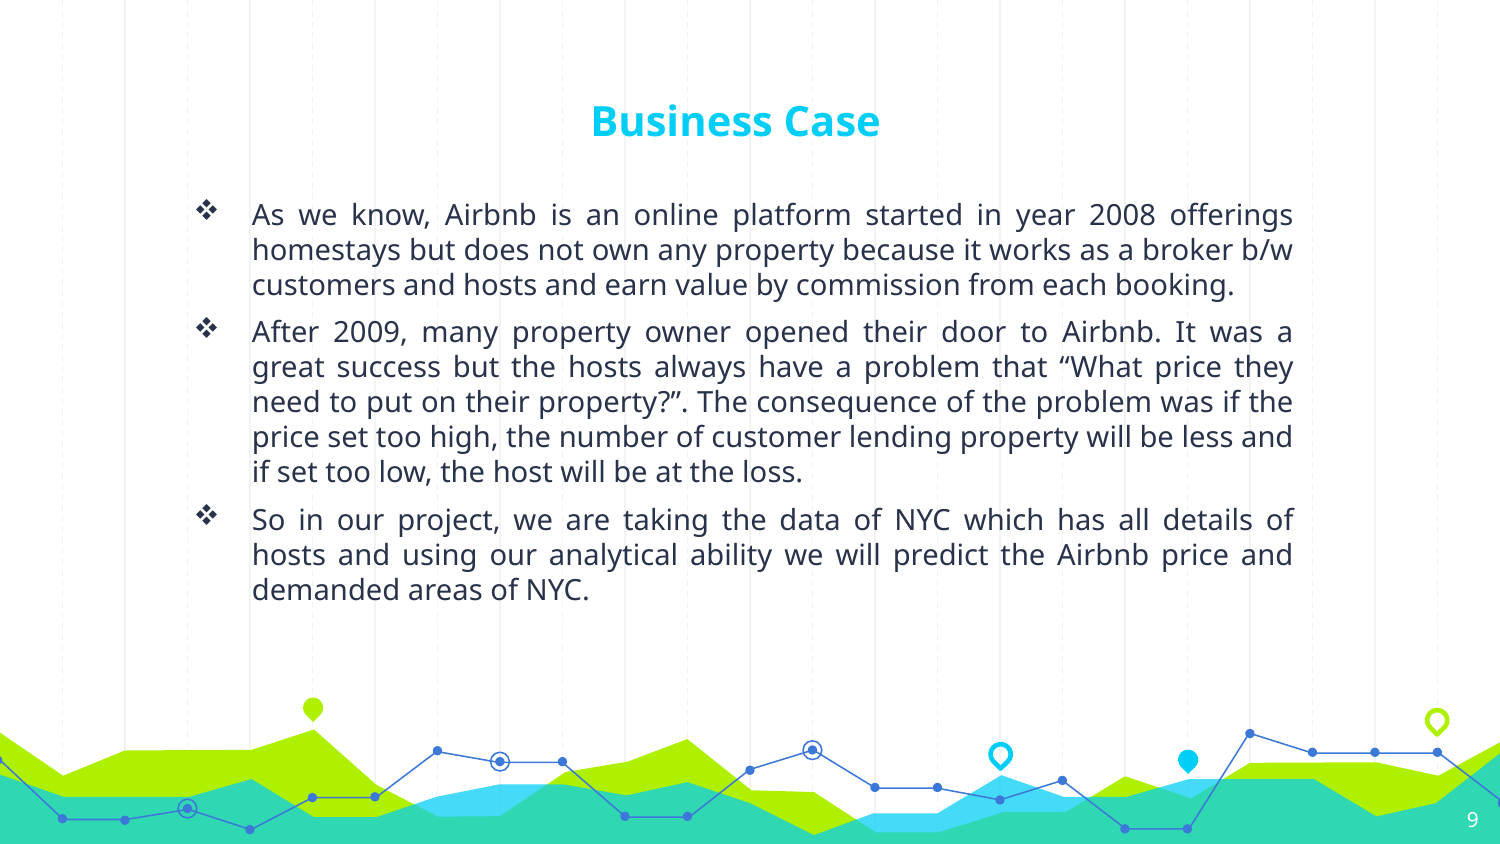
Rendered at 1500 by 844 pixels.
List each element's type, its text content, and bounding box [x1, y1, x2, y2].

title Business Case [161, 42, 1310, 161]
slide_number 9 [1403, 791, 1494, 844]
list As we know, Airbnb is an online platform started in year 2008 offerings homestays but does not own any property because it works as a broker b/w customers and hosts and earn value by commission from each booking. After 2009, many property owner opened their door to Airbnb. It was a great success but the hosts always have a problem that “What price they need to put on their property?”. The consequence of the problem was if the price set too high, the number of customer lending property will be less and if set too low, the host will be at the loss. So in our project, we are taking the data of NYC which has all details of hosts and using our analytical ability we will predict the Airbnb price and demanded areas of NYC. [161, 181, 1310, 667]
